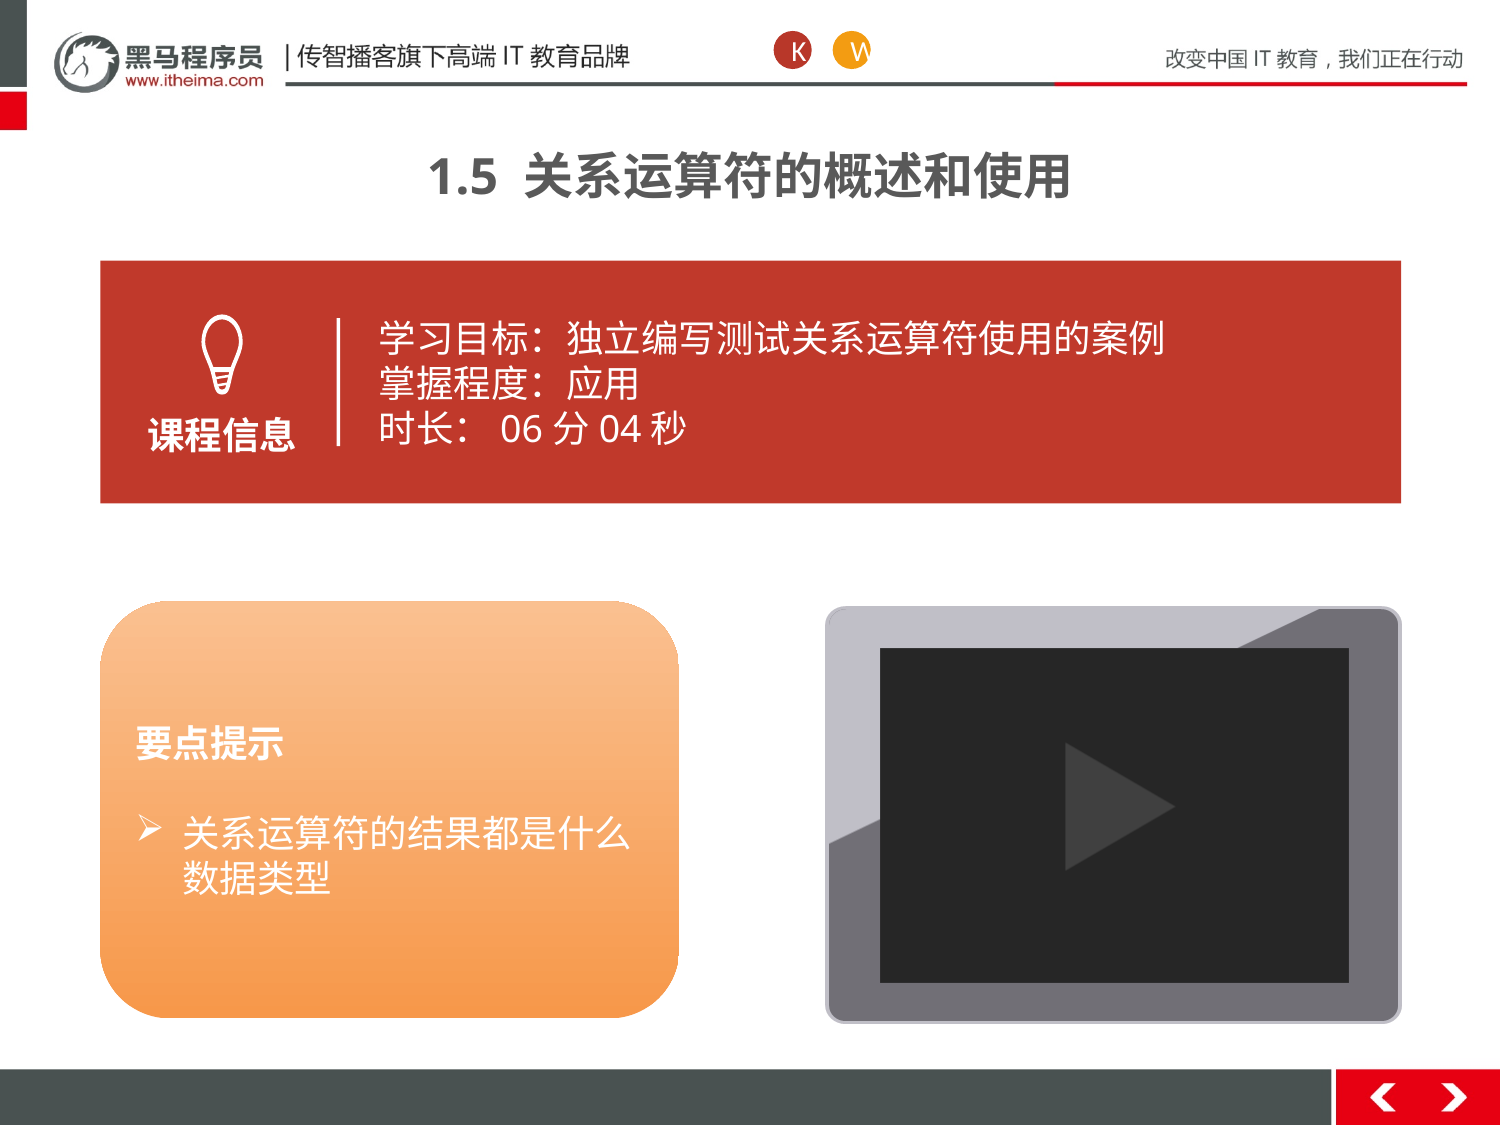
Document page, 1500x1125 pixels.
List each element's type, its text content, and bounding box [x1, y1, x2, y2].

text_box [335, 316, 342, 448]
text_box 学习目标：独立编写测试关系运算符使用的案例 掌握程度：应用 时长：06分04秒 [364, 307, 1353, 458]
text_box 1.5 关系运算符的概述和使用 [0, 137, 1500, 209]
text_box 要点提示 关系运算符的结果都是什么数据类型 [100, 601, 680, 1019]
text_box [98, 258, 1403, 505]
text_box K [771, 28, 814, 72]
picture [0, 0, 1500, 137]
text_box W [830, 28, 873, 72]
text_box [130, 314, 314, 466]
picture [0, 209, 1500, 1125]
